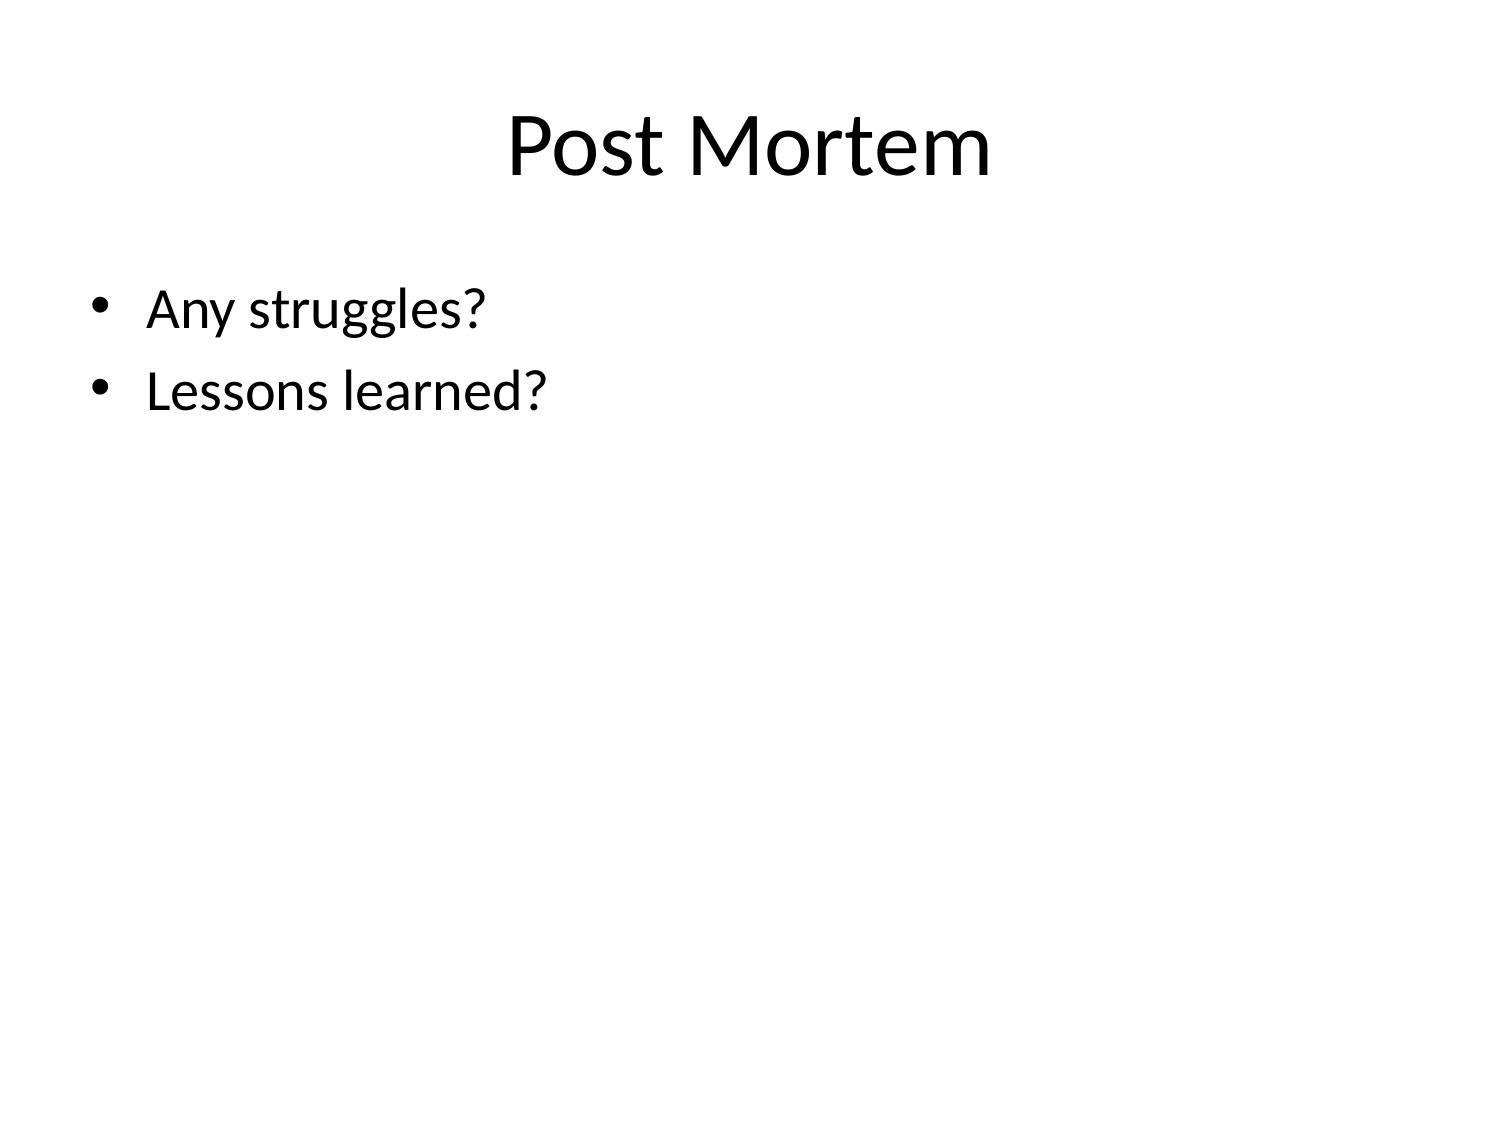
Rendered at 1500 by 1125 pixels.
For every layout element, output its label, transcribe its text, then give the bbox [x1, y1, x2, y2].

title Post Mortem [75, 45, 1425, 233]
list Any struggles? Lessons learned? [75, 262, 738, 1005]
